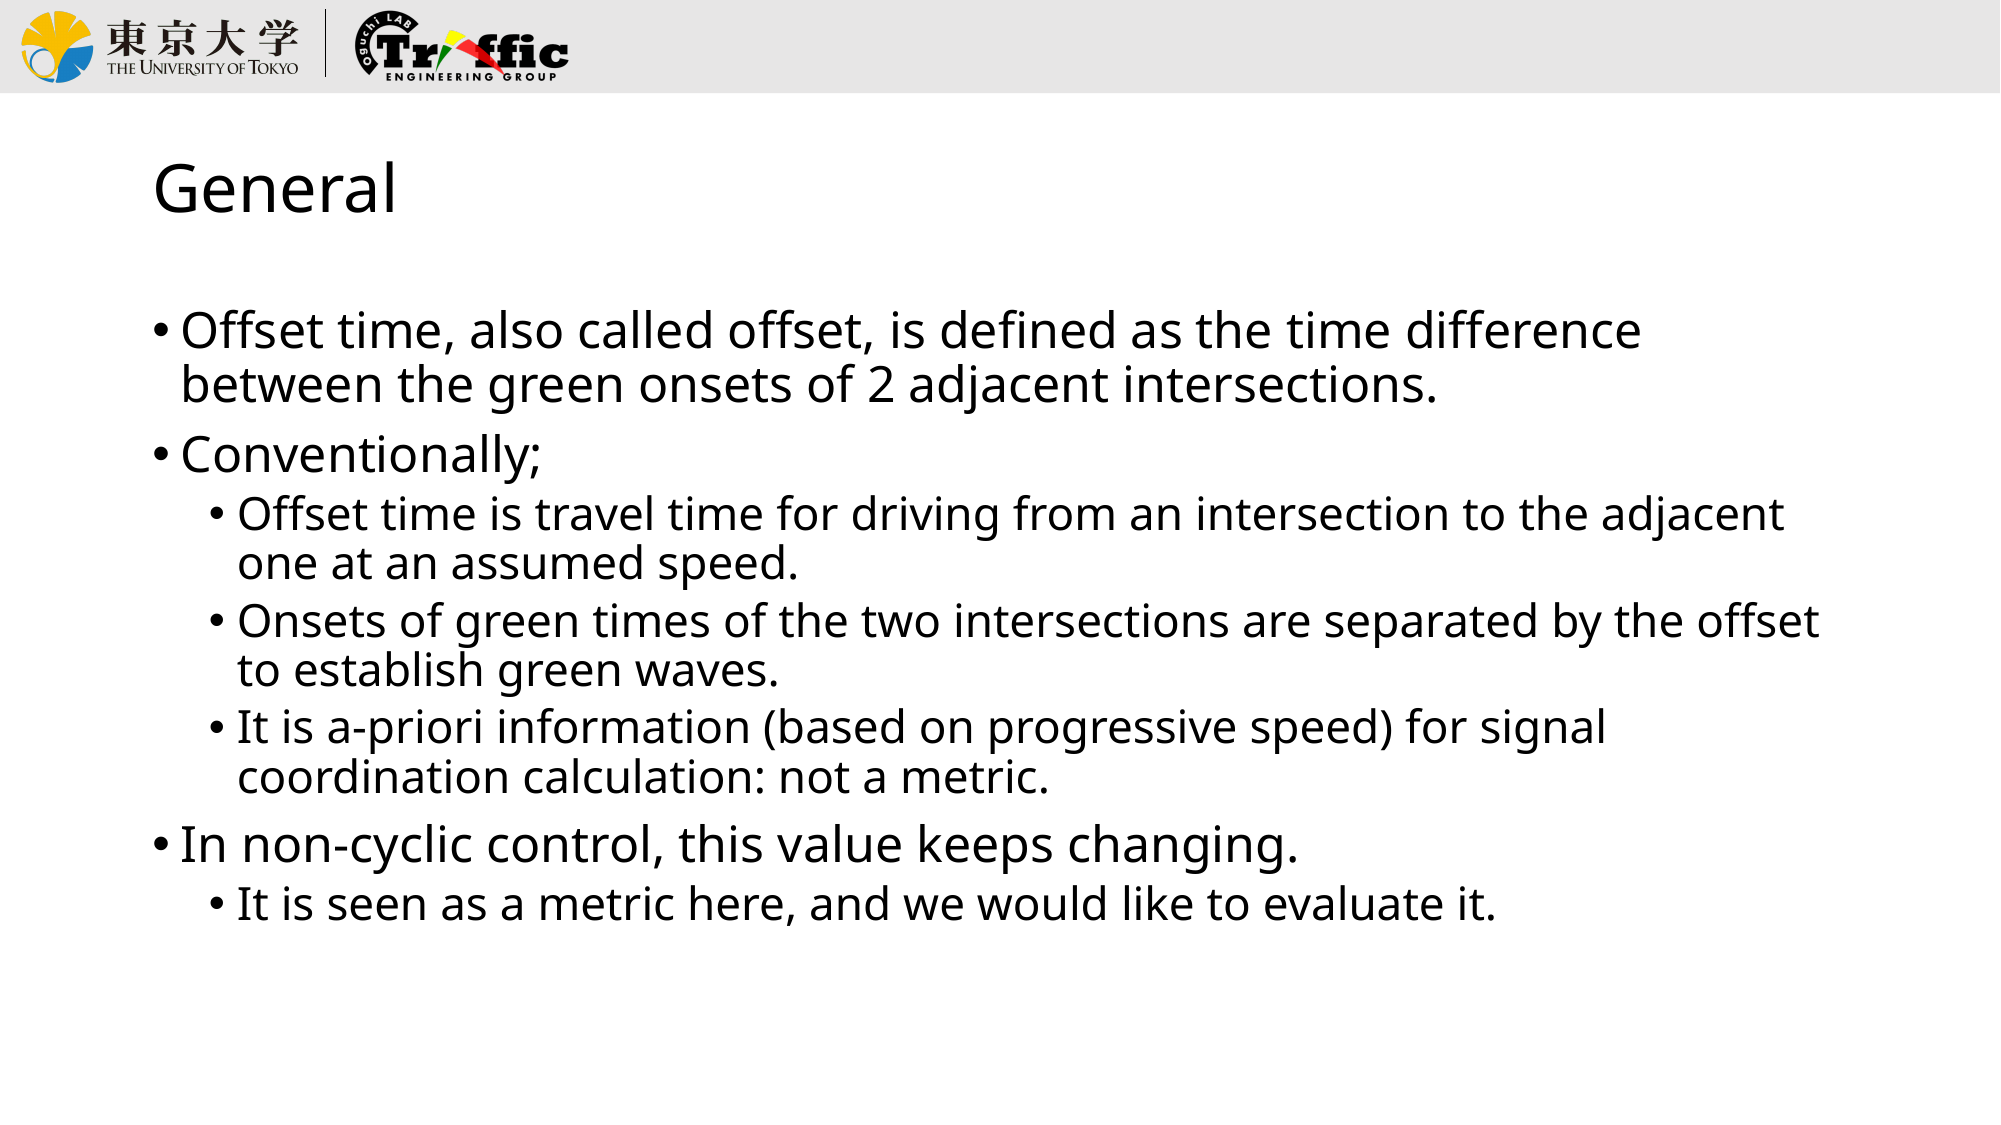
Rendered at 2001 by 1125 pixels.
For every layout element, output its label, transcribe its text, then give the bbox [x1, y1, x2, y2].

list Offset time, also called offset, is defined as the time difference between the green onsets of 2 adjacent intersections. Conventionally; Offset time is travel time for driving from an intersection to the adjacent one at an assumed speed. Onsets of green times of the two intersections are separated by the offset to establish green waves. It is a-priori information (based on progressive speed) for signal coordination calculation: not a metric. In non-cyclic control, this value keeps changing. It is seen as a metric here, and we would like to evaluate it. [137, 298, 1863, 1006]
title General [137, 101, 1863, 282]
picture [346, 8, 593, 85]
picture [17, 8, 304, 85]
